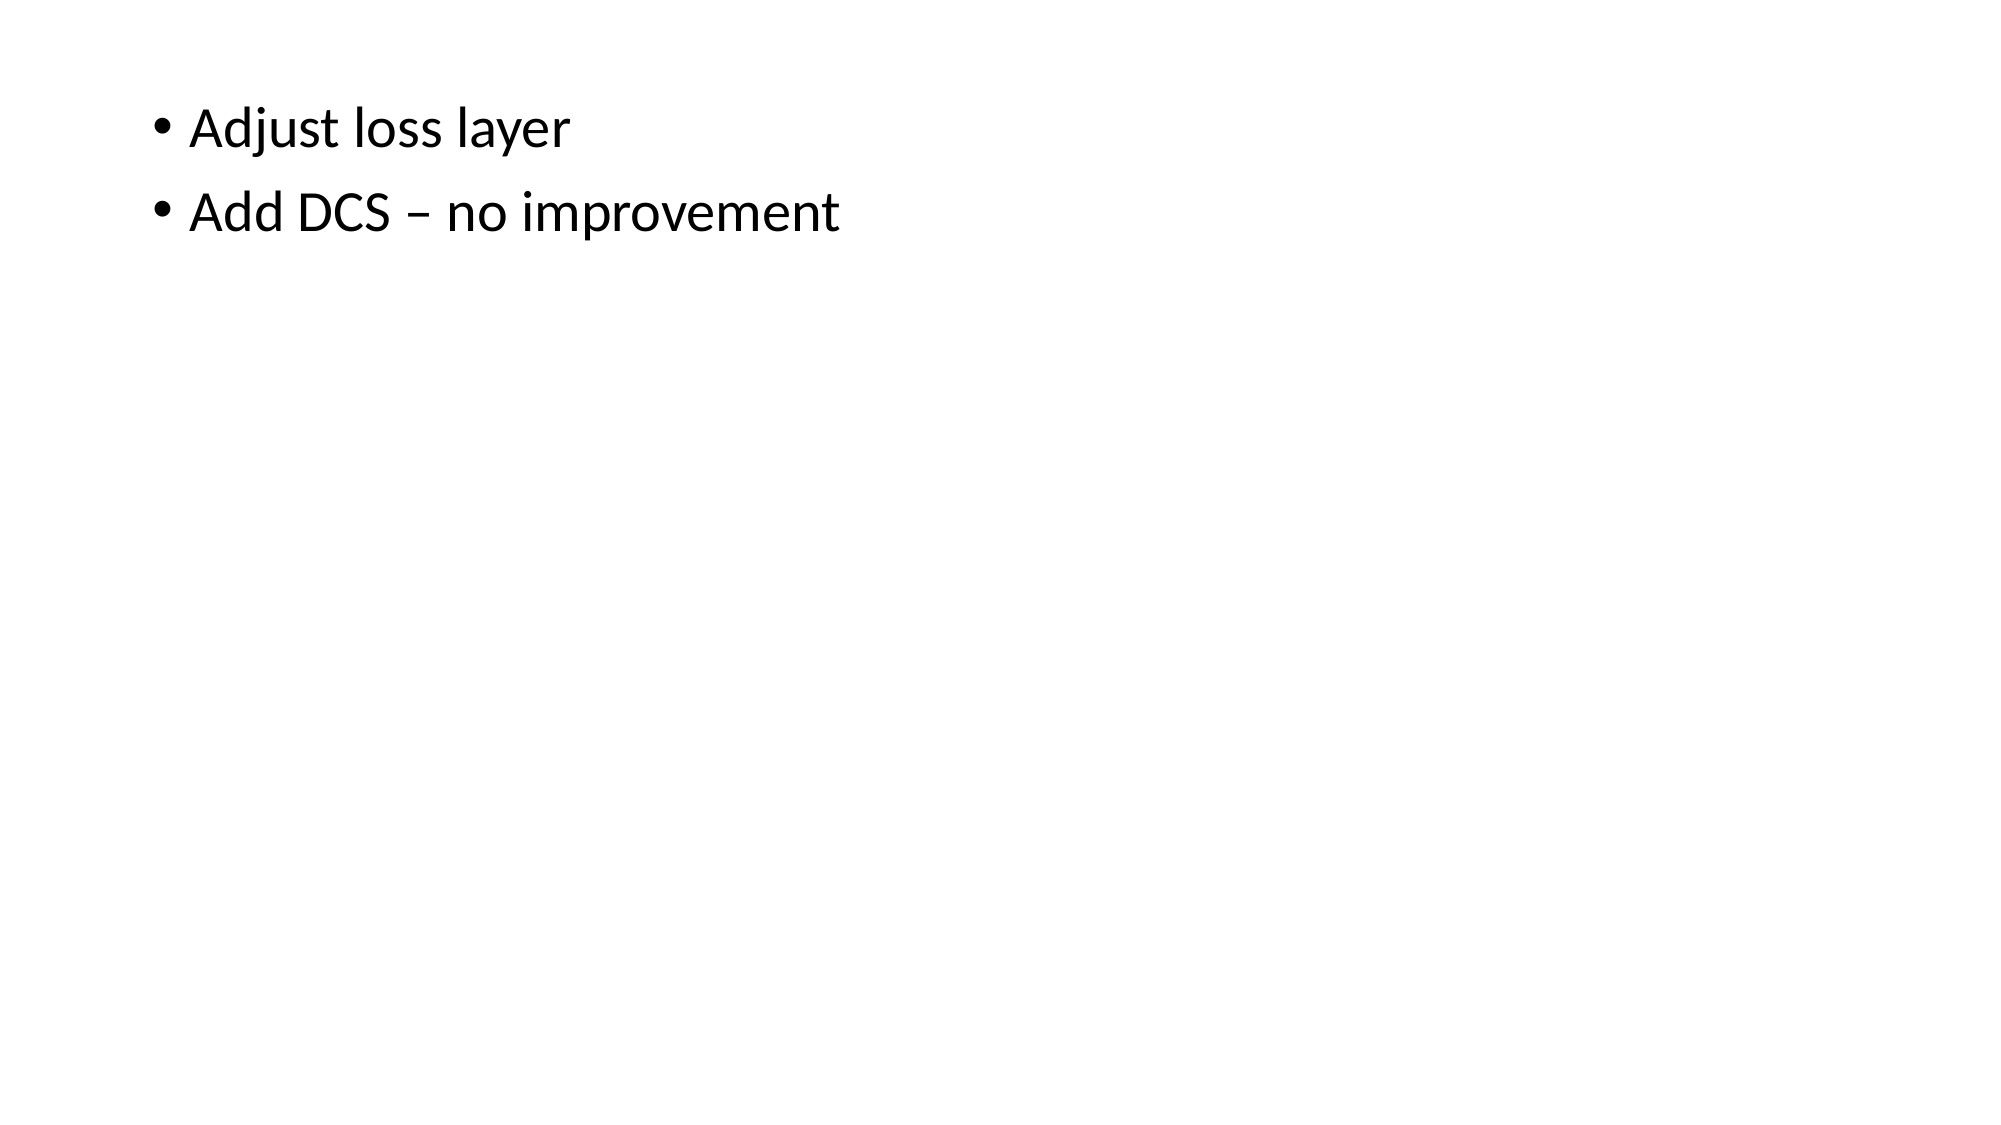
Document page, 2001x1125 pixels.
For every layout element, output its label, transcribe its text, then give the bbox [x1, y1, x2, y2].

list Adjust loss layer Add DCS – no improvement [137, 89, 1863, 1014]
